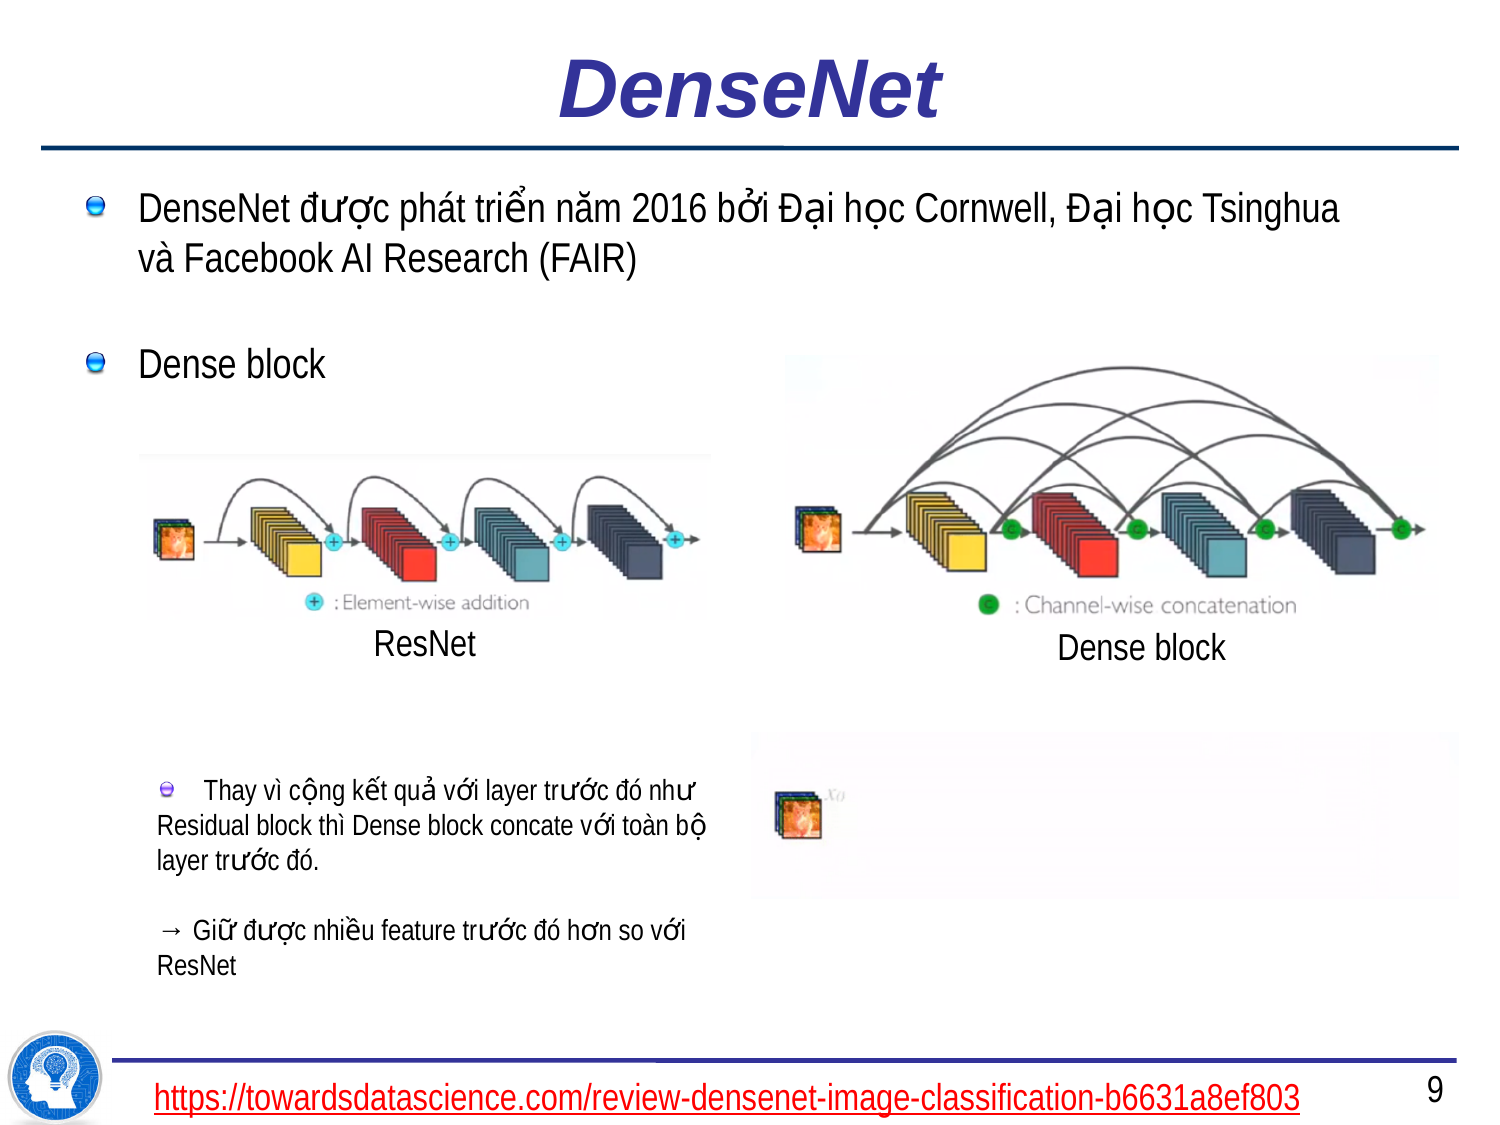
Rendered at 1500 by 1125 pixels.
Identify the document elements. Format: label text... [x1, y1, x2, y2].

picture [138, 454, 712, 620]
picture [156, 779, 176, 799]
title DenseNet [40, 30, 1460, 142]
picture [81, 348, 109, 376]
picture [0, 1030, 112, 1125]
picture [784, 354, 1443, 620]
text_box ResNet [358, 628, 491, 672]
text_box DenseNet được phát triển năm 2016 bởi Đại học Cornwell, Đại học Tsinghua và Facebook AI Research (FAIR) [66, 173, 1400, 308]
text_box Dense block Thay vì cộng kết quả với layer trước đó như Residual block thì Dense block concate với toàn bộ layer trước đó. → Giữ được nhiều feature trước đó hơn so với ResNet [66, 329, 727, 607]
picture [751, 732, 1459, 899]
picture [81, 192, 109, 219]
slide_number 9 [1400, 1070, 1460, 1118]
text_box Dense block [1042, 628, 1242, 676]
text_box https://towardsdatascience.com/review-densenet-image-classification-b6631a8ef803 [139, 1065, 1400, 1125]
